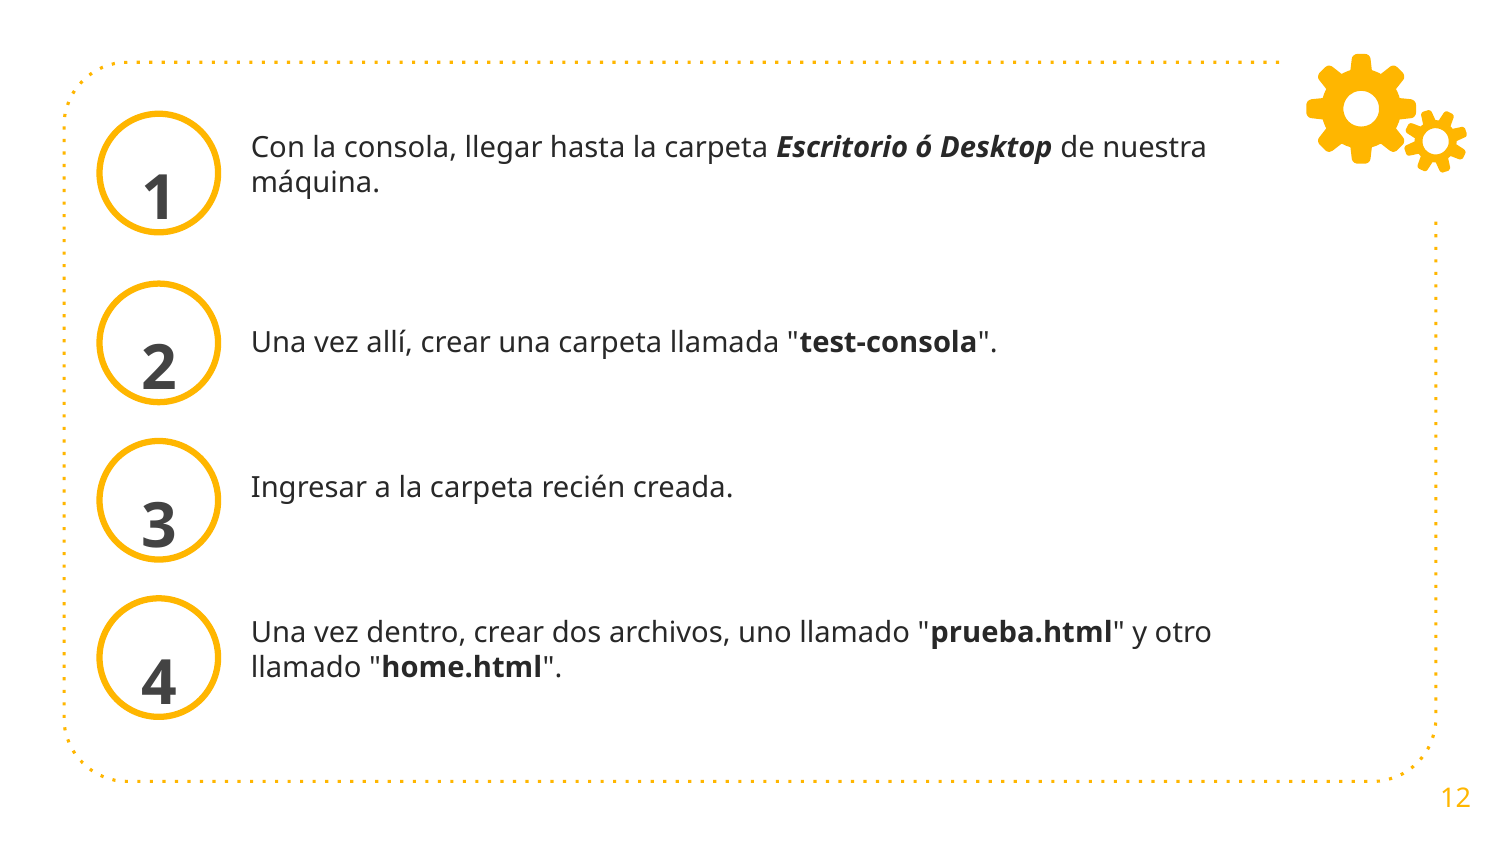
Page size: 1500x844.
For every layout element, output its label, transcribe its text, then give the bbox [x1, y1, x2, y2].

text_box 2 [105, 334, 213, 384]
text_box [99, 440, 219, 526]
text_box [115, 214, 202, 233]
text_box 1 [105, 164, 213, 214]
text_box [99, 113, 219, 198]
slide_number ‹#› [1411, 753, 1500, 844]
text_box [1306, 53, 1467, 173]
text_box Una vez allí, crear una carpeta llamada "test-consola". [235, 308, 1252, 409]
text_box [116, 699, 202, 717]
text_box Una vez dentro, crear dos archivos, uno llamado "prueba.html" y otro llamado "home.html". [235, 598, 1252, 699]
text_box [99, 598, 219, 683]
text_box [99, 283, 219, 368]
text_box [115, 541, 202, 560]
text_box 3 [105, 491, 213, 541]
text_box Con la consola, llegar hasta la carpeta Escritorio ó Desktop de nuestra máquina. [235, 113, 1252, 233]
text_box 4 [105, 649, 213, 699]
text_box [116, 384, 202, 403]
text_box Ingresar a la carpeta recién creada. [235, 453, 1252, 554]
